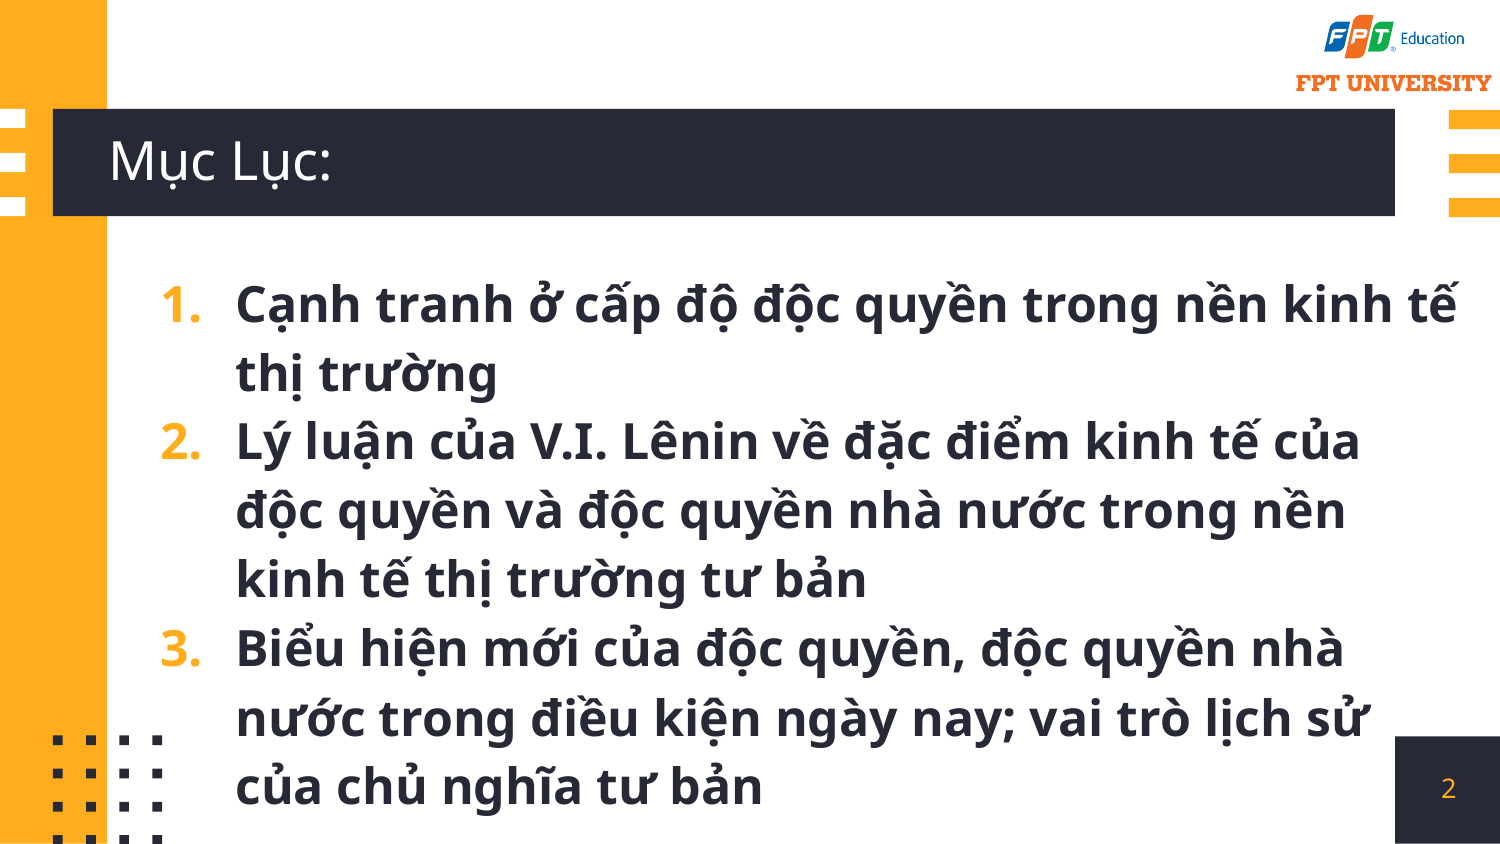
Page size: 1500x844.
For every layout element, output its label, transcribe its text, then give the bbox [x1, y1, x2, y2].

slide_number 2 [1395, 736, 1500, 844]
picture [1288, 0, 1500, 107]
title Mục Lục: [108, 108, 1396, 217]
list Cạnh tranh ở cấp độ độc quyền trong nền kinh tế thị trường Lý luận của V.I. Lênin về đặc điểm kinh tế của độc quyền và độc quyền nhà nước trong nền kinh tế thị trường tư bản Biểu hiện mới của độc quyền, độc quyền nhà nước trong điều kiện ngày nay; vai trò lịch sử của chủ nghĩa tư bản [147, 263, 1462, 806]
